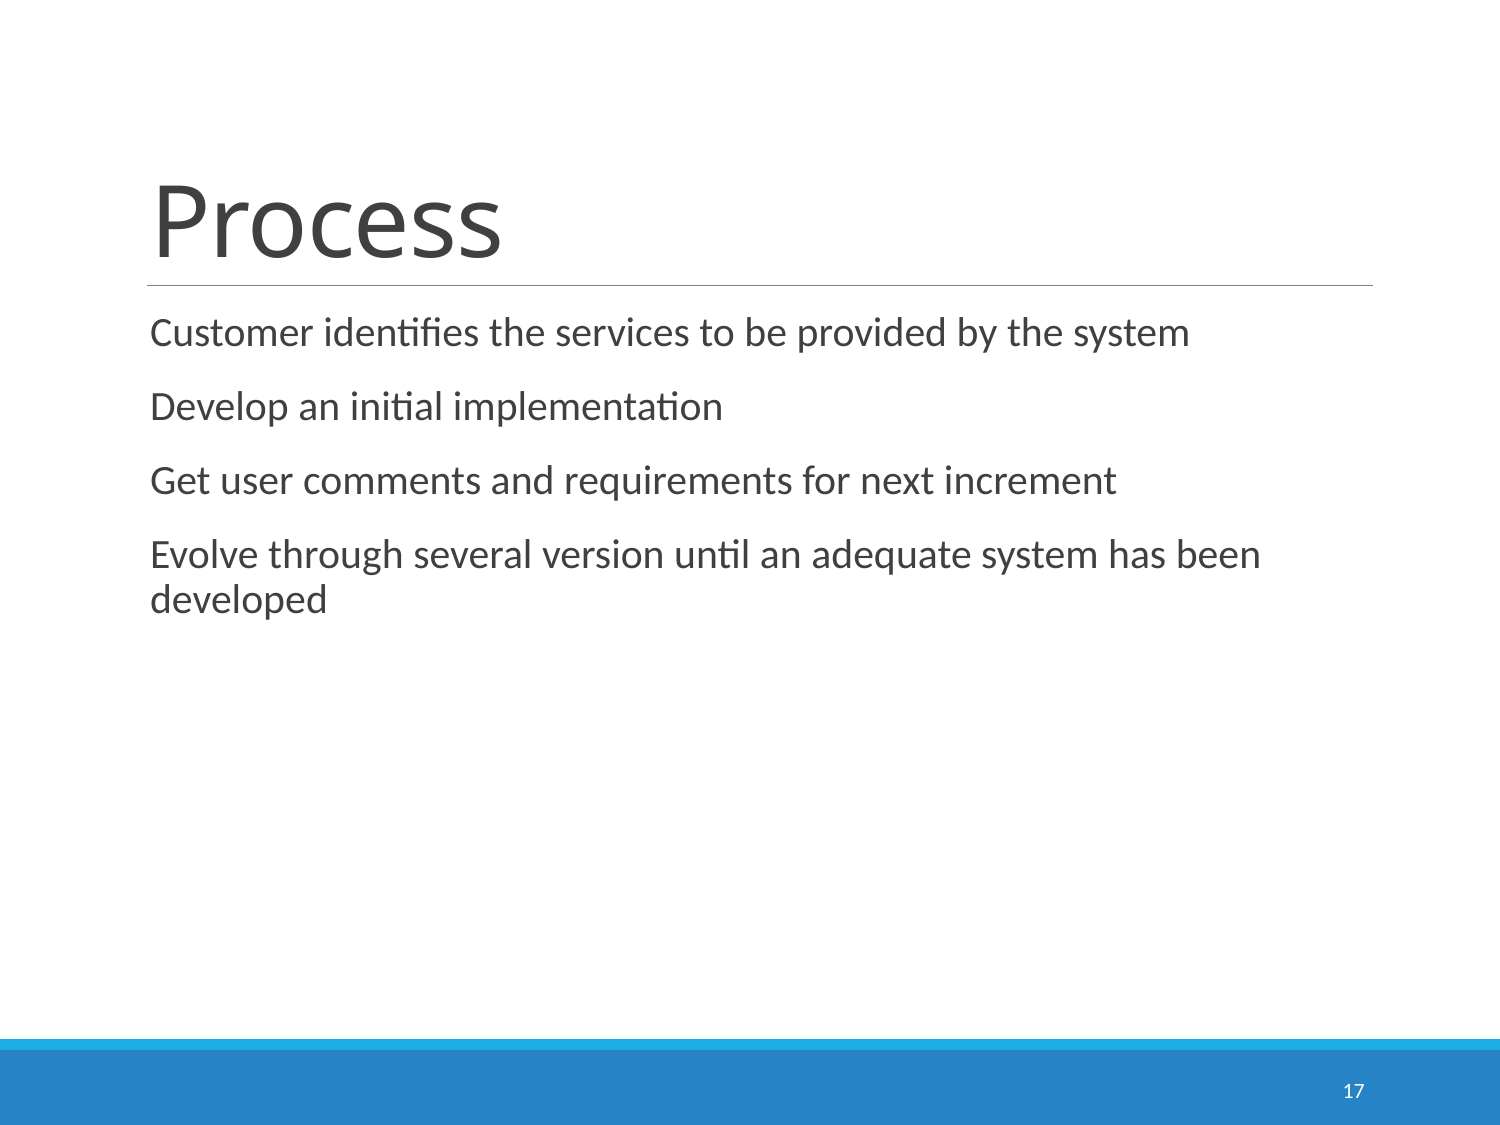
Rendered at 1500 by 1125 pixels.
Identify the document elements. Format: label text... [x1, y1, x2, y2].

list Customer identifies the services to be provided by the system Develop an initial implementation Get user comments and requirements for next increment Evolve through several version until an adequate system has been developed [135, 302, 1373, 963]
slide_number 17 [1218, 1059, 1380, 1120]
title Process [135, 47, 1373, 285]
